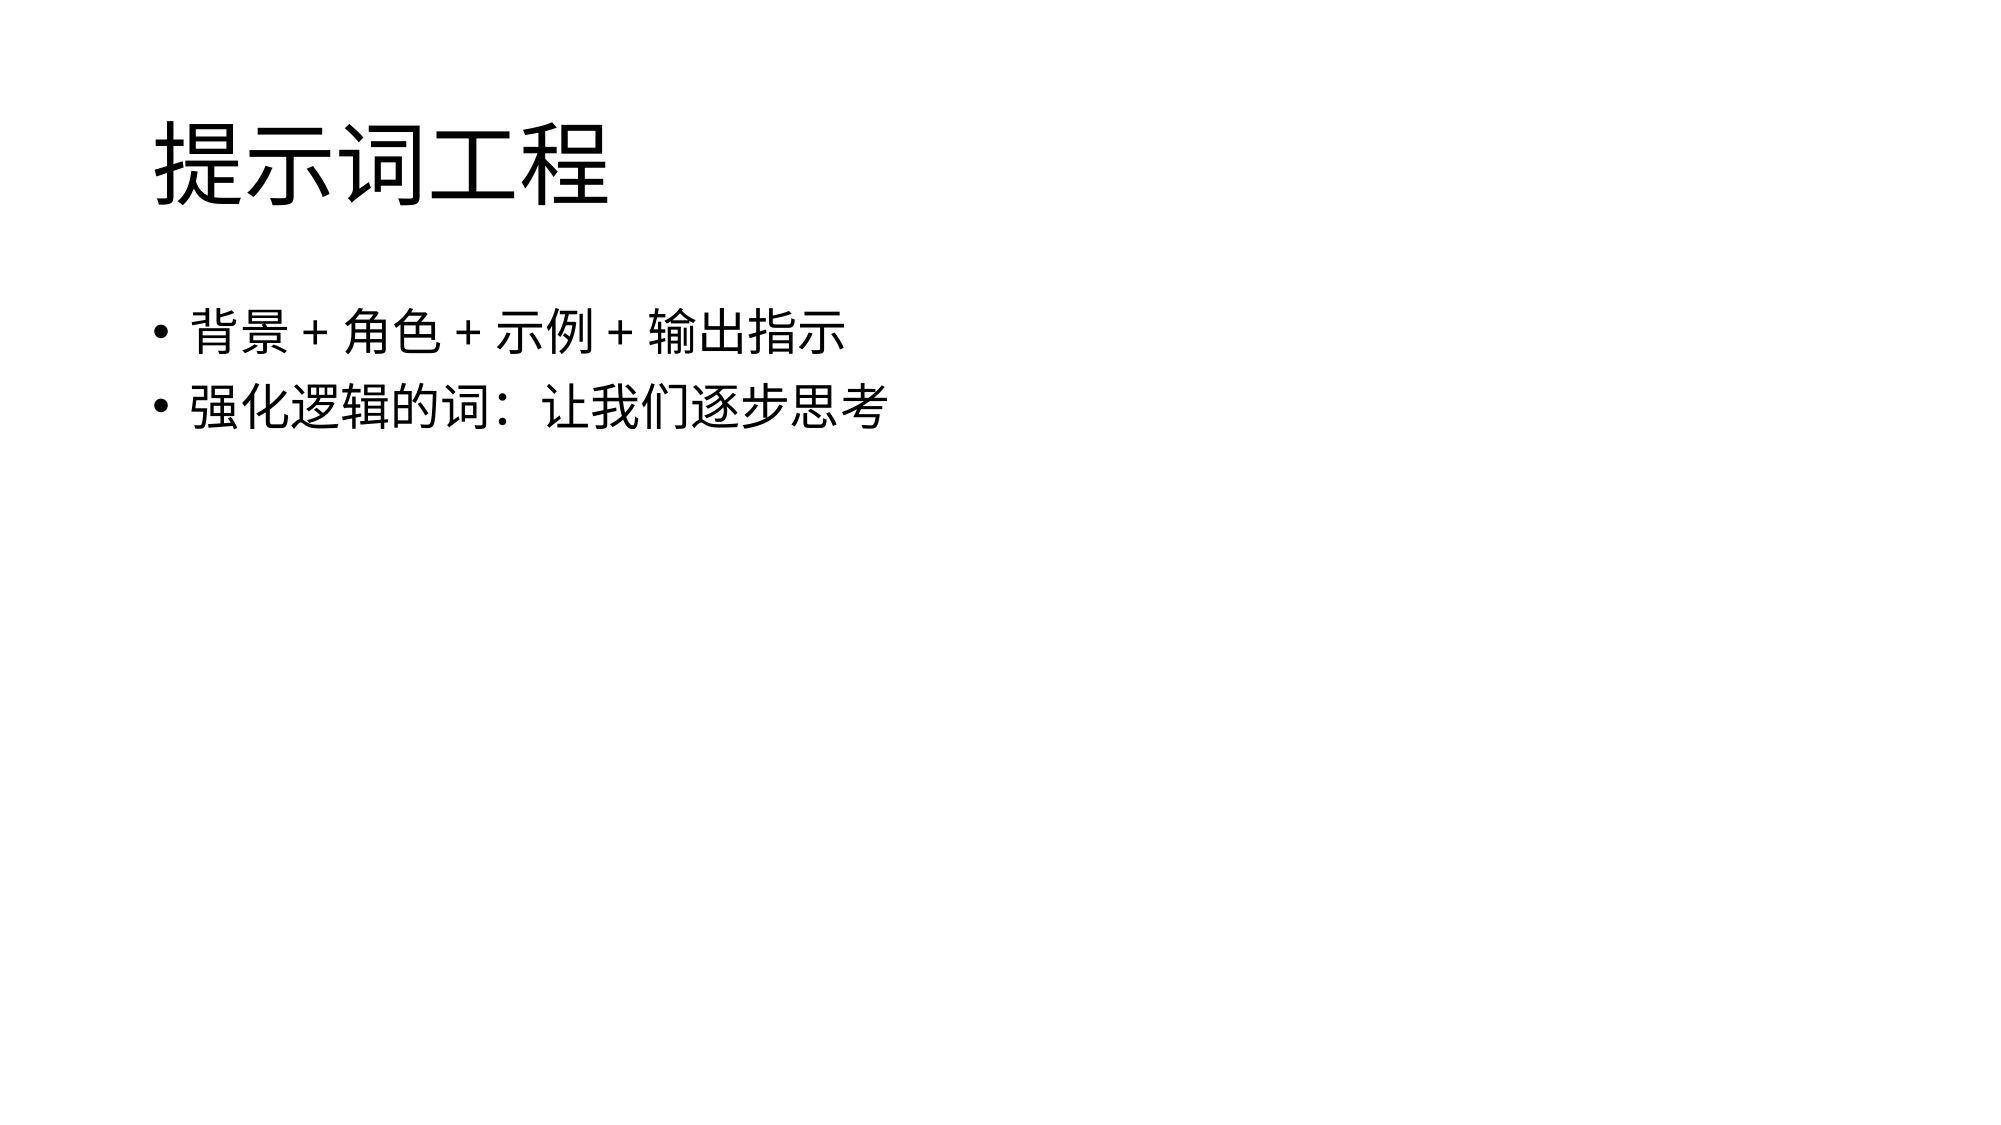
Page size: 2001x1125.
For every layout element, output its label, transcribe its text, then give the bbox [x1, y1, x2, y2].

list 背景+角色+示例+输出指示 强化逻辑的词：让我们逐步思考 [137, 299, 988, 1014]
title 提示词工程 [137, 59, 1863, 278]
